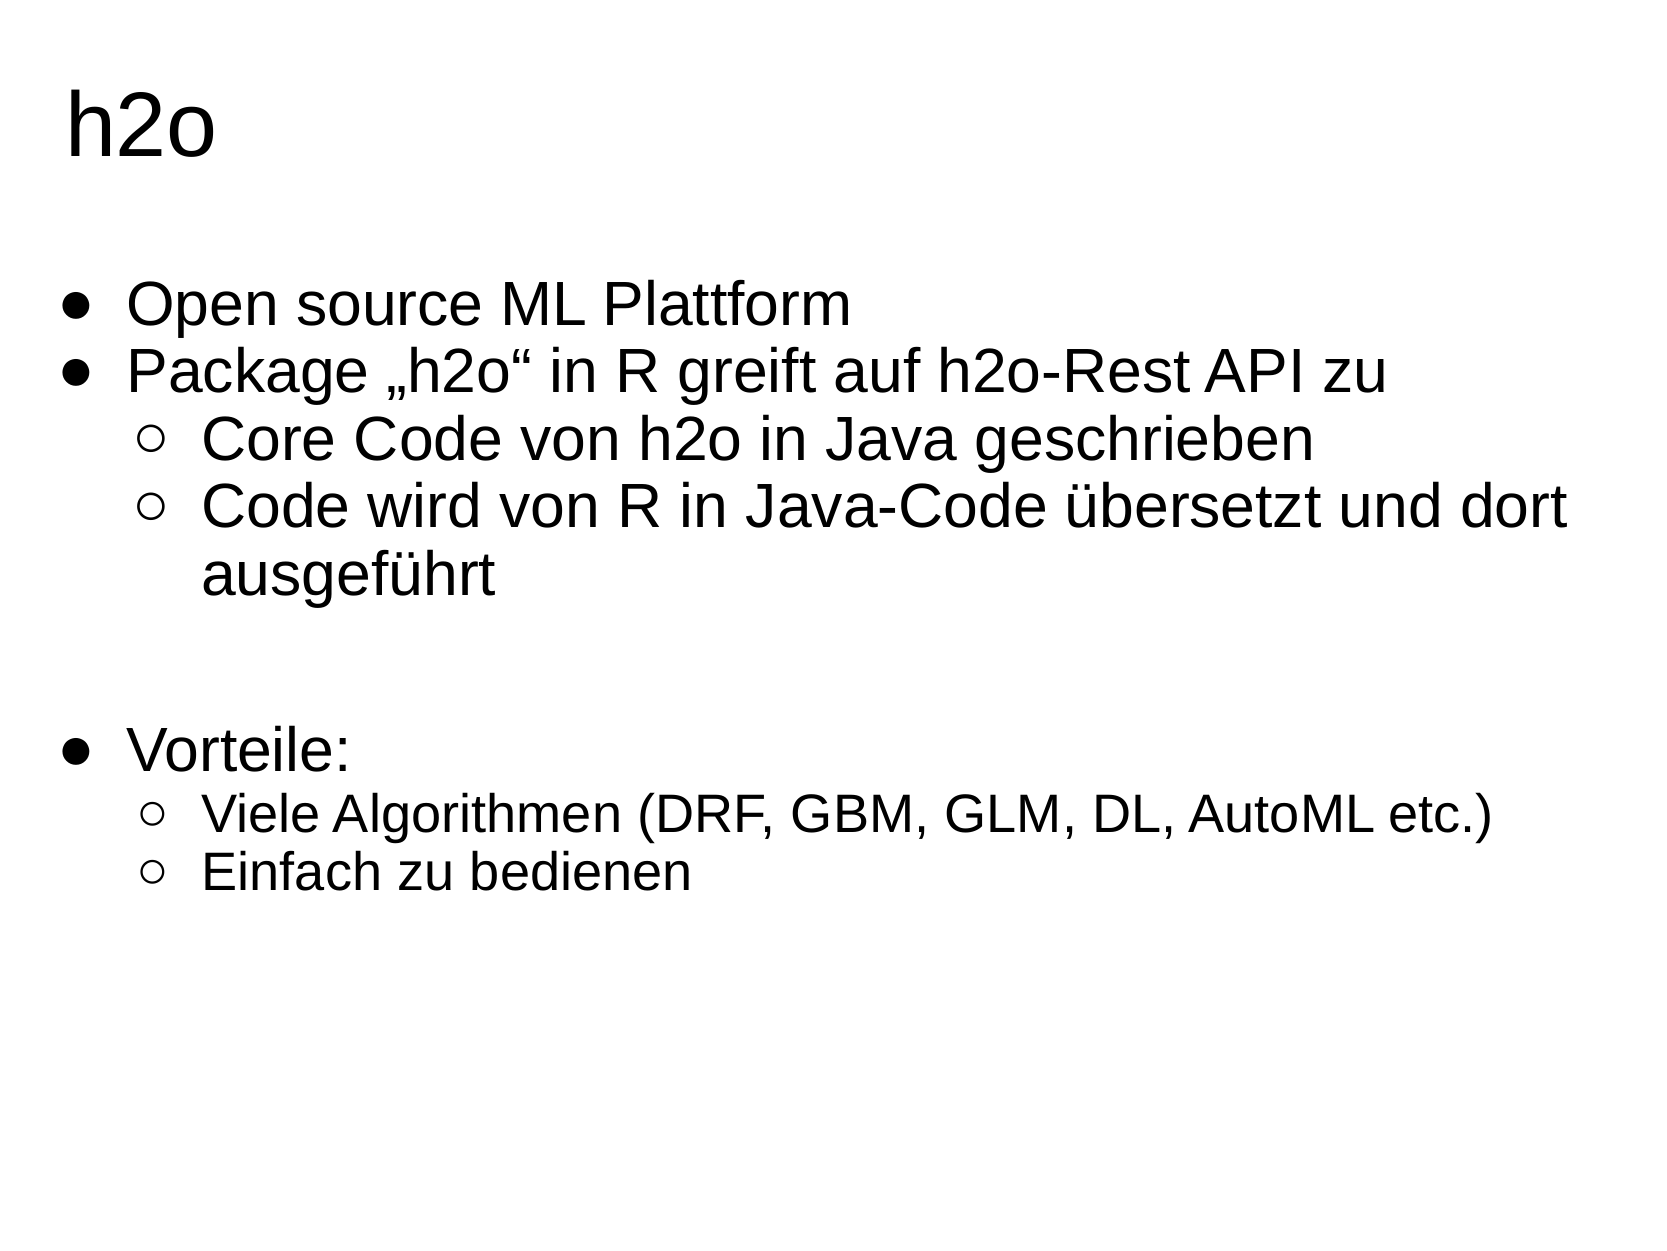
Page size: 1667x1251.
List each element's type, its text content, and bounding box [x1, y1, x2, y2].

title h2o [50, 50, 1617, 200]
list Open source ML Plattform Package „h2o“ in R greift auf h2o-Rest API zu Core Code von h2o in Java geschrieben Code wird von R in Java-Code übersetzt und dort ausgeführt Vorteile: Viele Algorithmen (DRF, GBM, GLM, DL, AutoML etc.) Einfach zu bedienen [36, 256, 1604, 1157]
